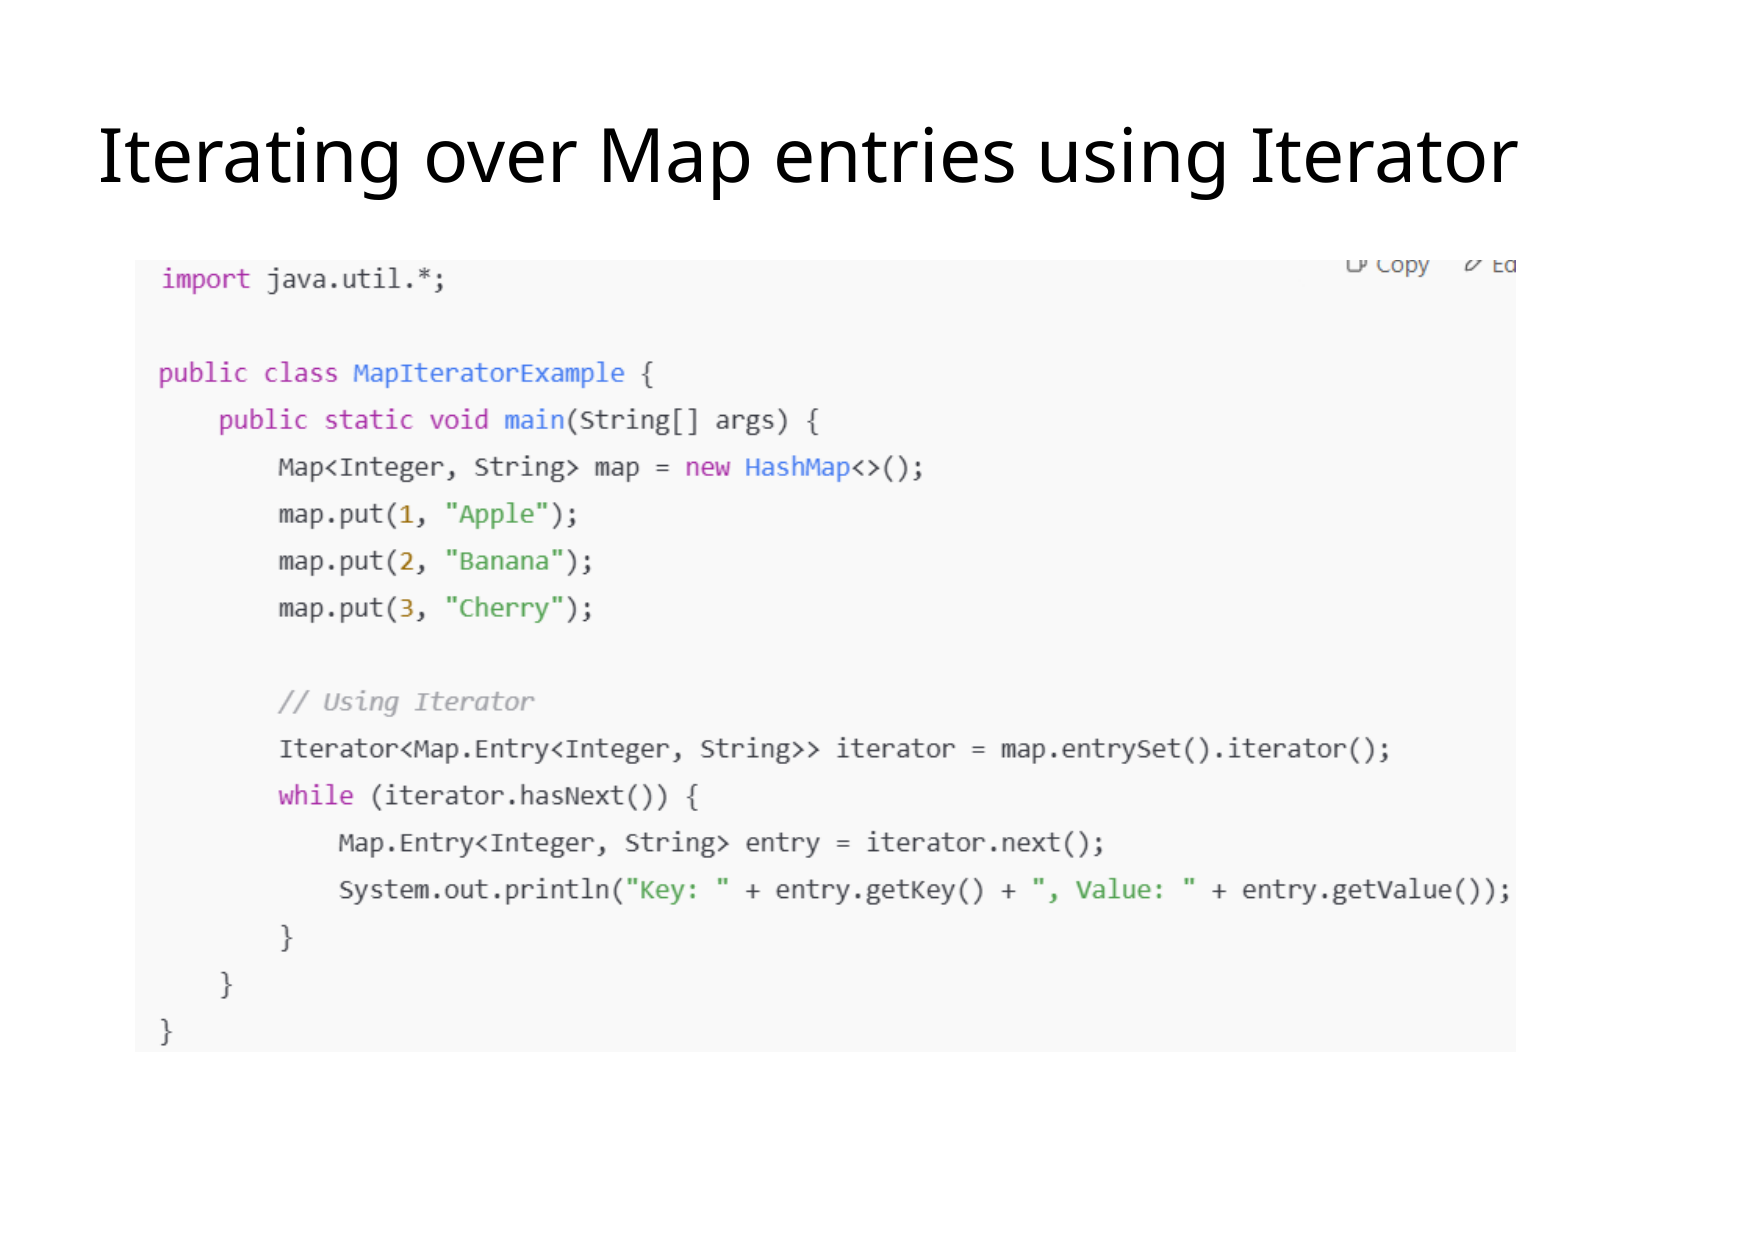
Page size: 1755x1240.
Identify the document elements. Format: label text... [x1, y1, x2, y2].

title Iterating over Map entries using Iterator [98, 107, 1640, 290]
picture [135, 260, 1516, 1052]
